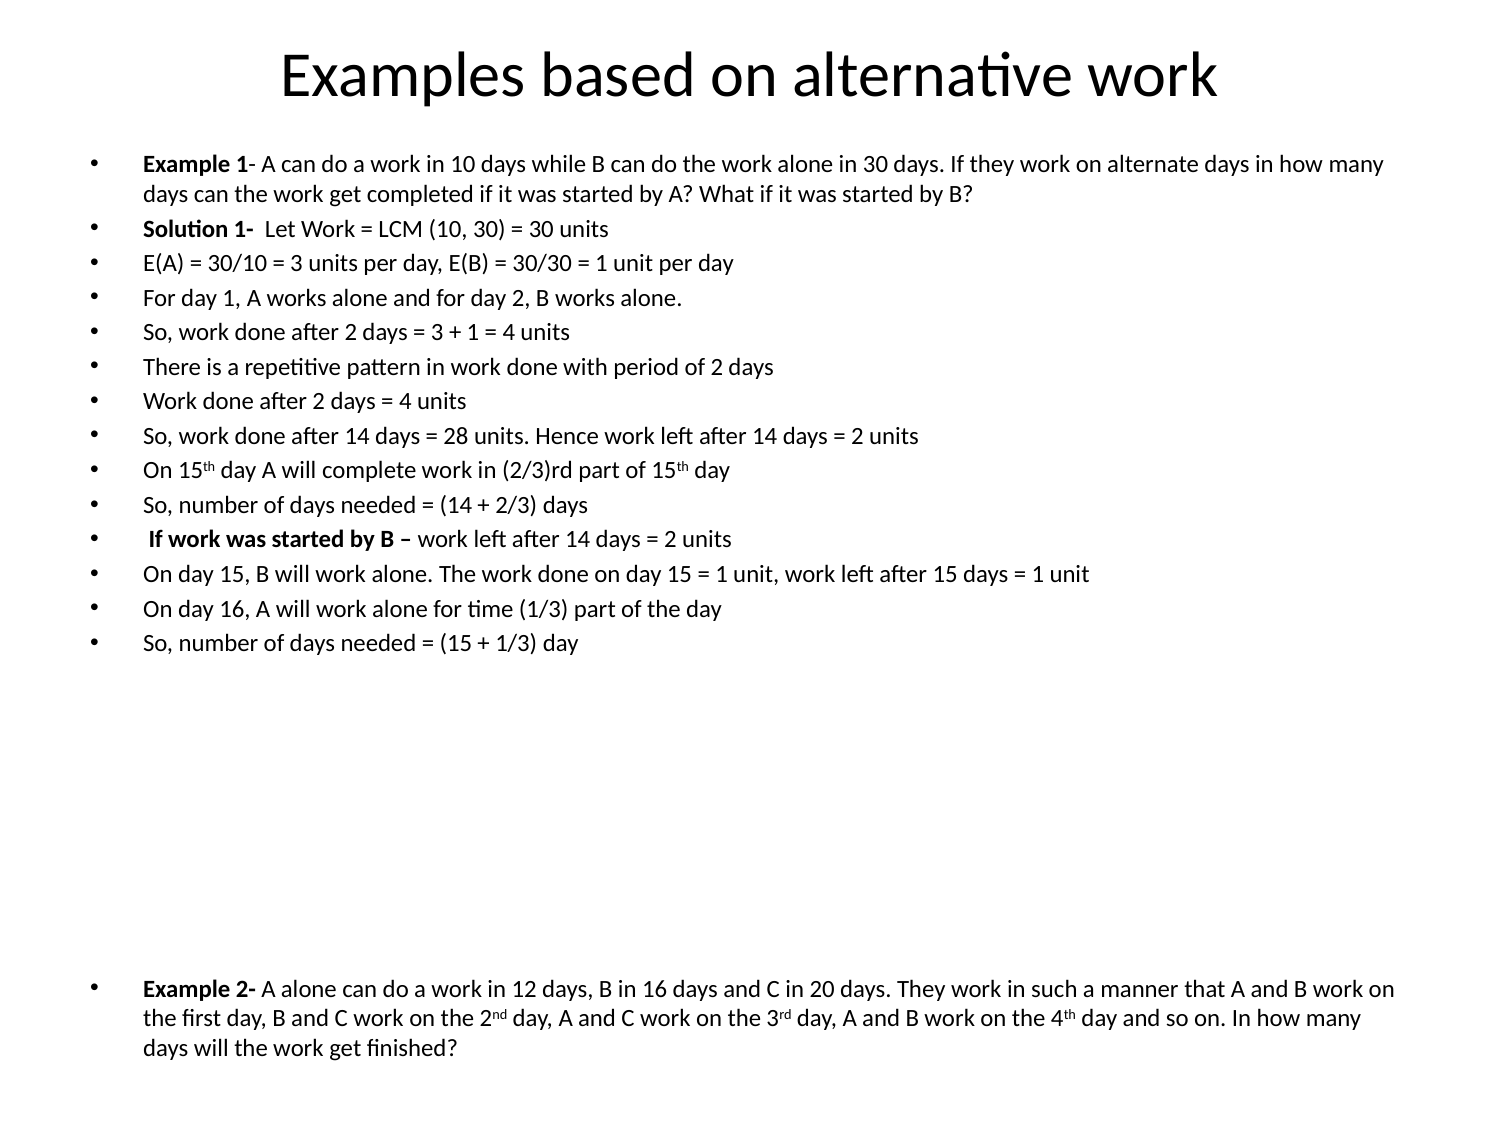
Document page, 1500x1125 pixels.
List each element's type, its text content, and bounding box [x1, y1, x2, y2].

list Example 1- A can do a work in 10 days while B can do the work alone in 30 days. If they work on alternate days in how many days can the work get completed if it was started by A? What if it was started by B? Solution 1- Let Work = LCM (10, 30) = 30 units E(A) = 30/10 = 3 units per day, E(B) = 30/30 = 1 unit per day For day 1, A works alone and for day 2, B works alone. So, work done after 2 days = 3 + 1 = 4 units There is a repetitive pattern in work done with period of 2 days Work done after 2 days = 4 units So, work done after 14 days = 28 units. Hence work left after 14 days = 2 units On 15th day A will complete work in (2/3)rd part of 15th day So, number of days needed = (14 + 2/3) days If work was started by B – work left after 14 days = 2 units On day 15, B will work alone. The work done on day 15 = 1 unit, work left after 15 days = 1 unit On day 16, A will work alone for time (1/3) part of the day So, number of days needed = (15 + 1/3) day Example 2- A alone can do a work in 12 days, B in 16 days and C in 20 days. They work in such a manner that A and B work on the first day, B and C work on the 2nd day, A and C work on the 3rd day, A and B work on the 4th day and so on. In how many days will the work get finished? [75, 140, 1425, 1071]
title Examples based on alternative work [75, 23, 1425, 118]
